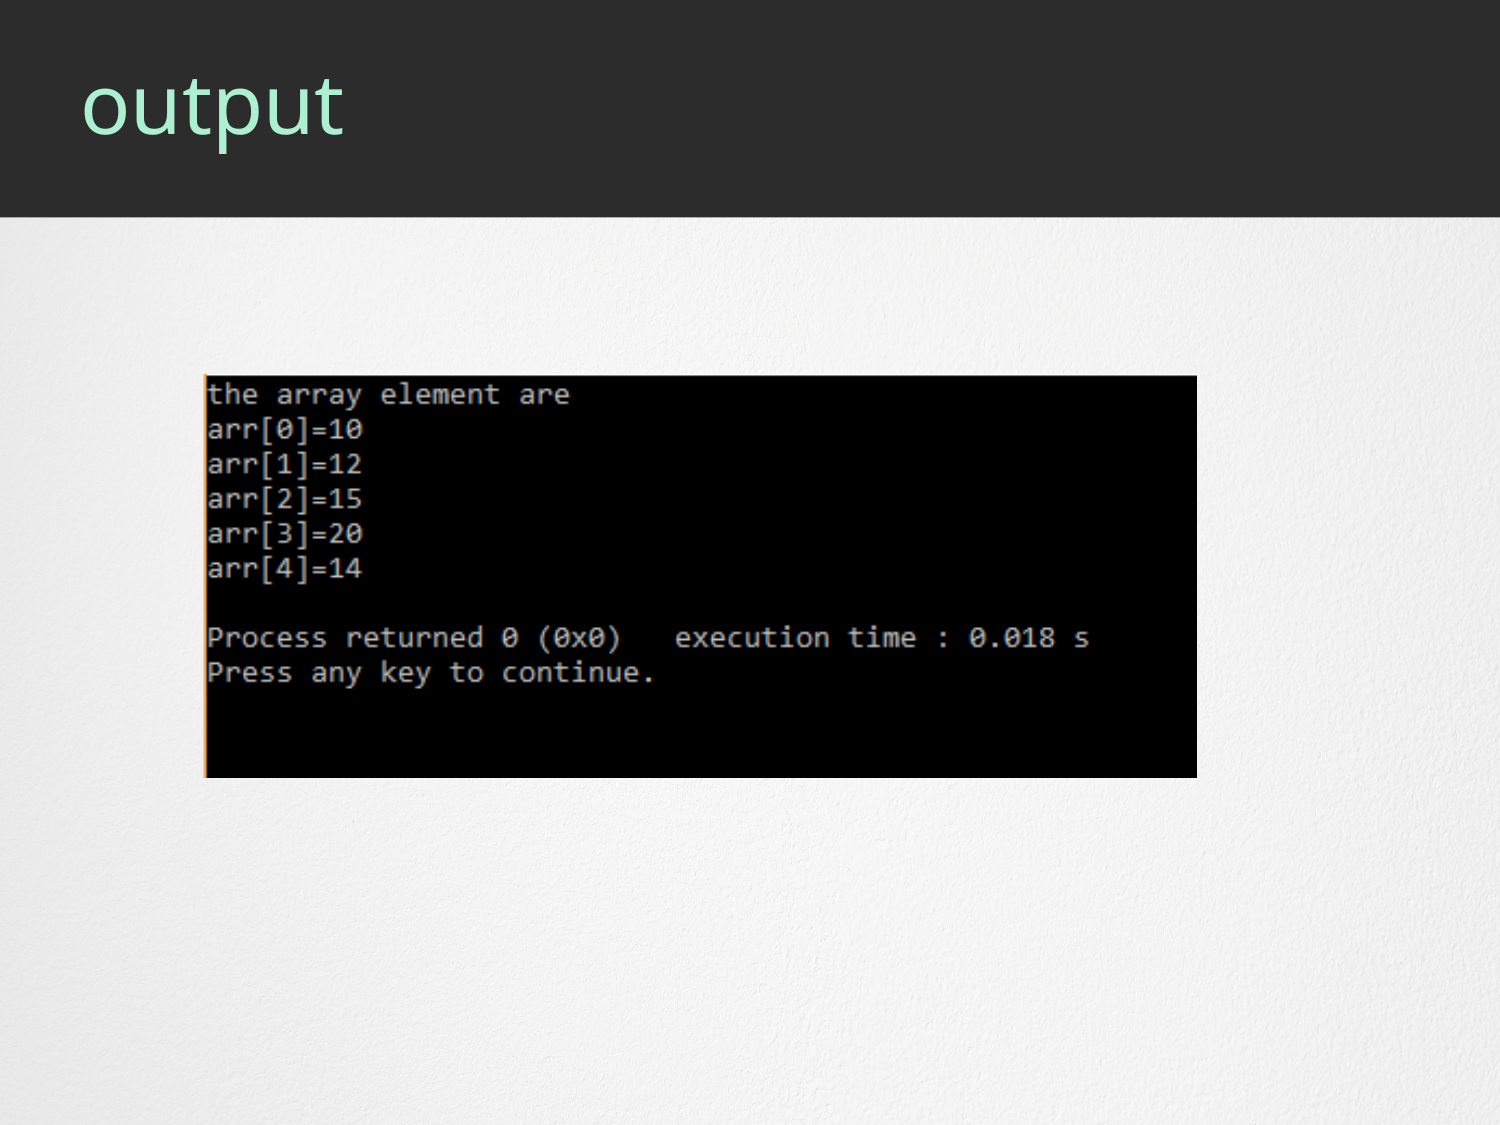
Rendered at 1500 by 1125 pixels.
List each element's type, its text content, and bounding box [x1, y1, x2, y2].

title output [65, 0, 1500, 216]
picture [203, 374, 1197, 778]
